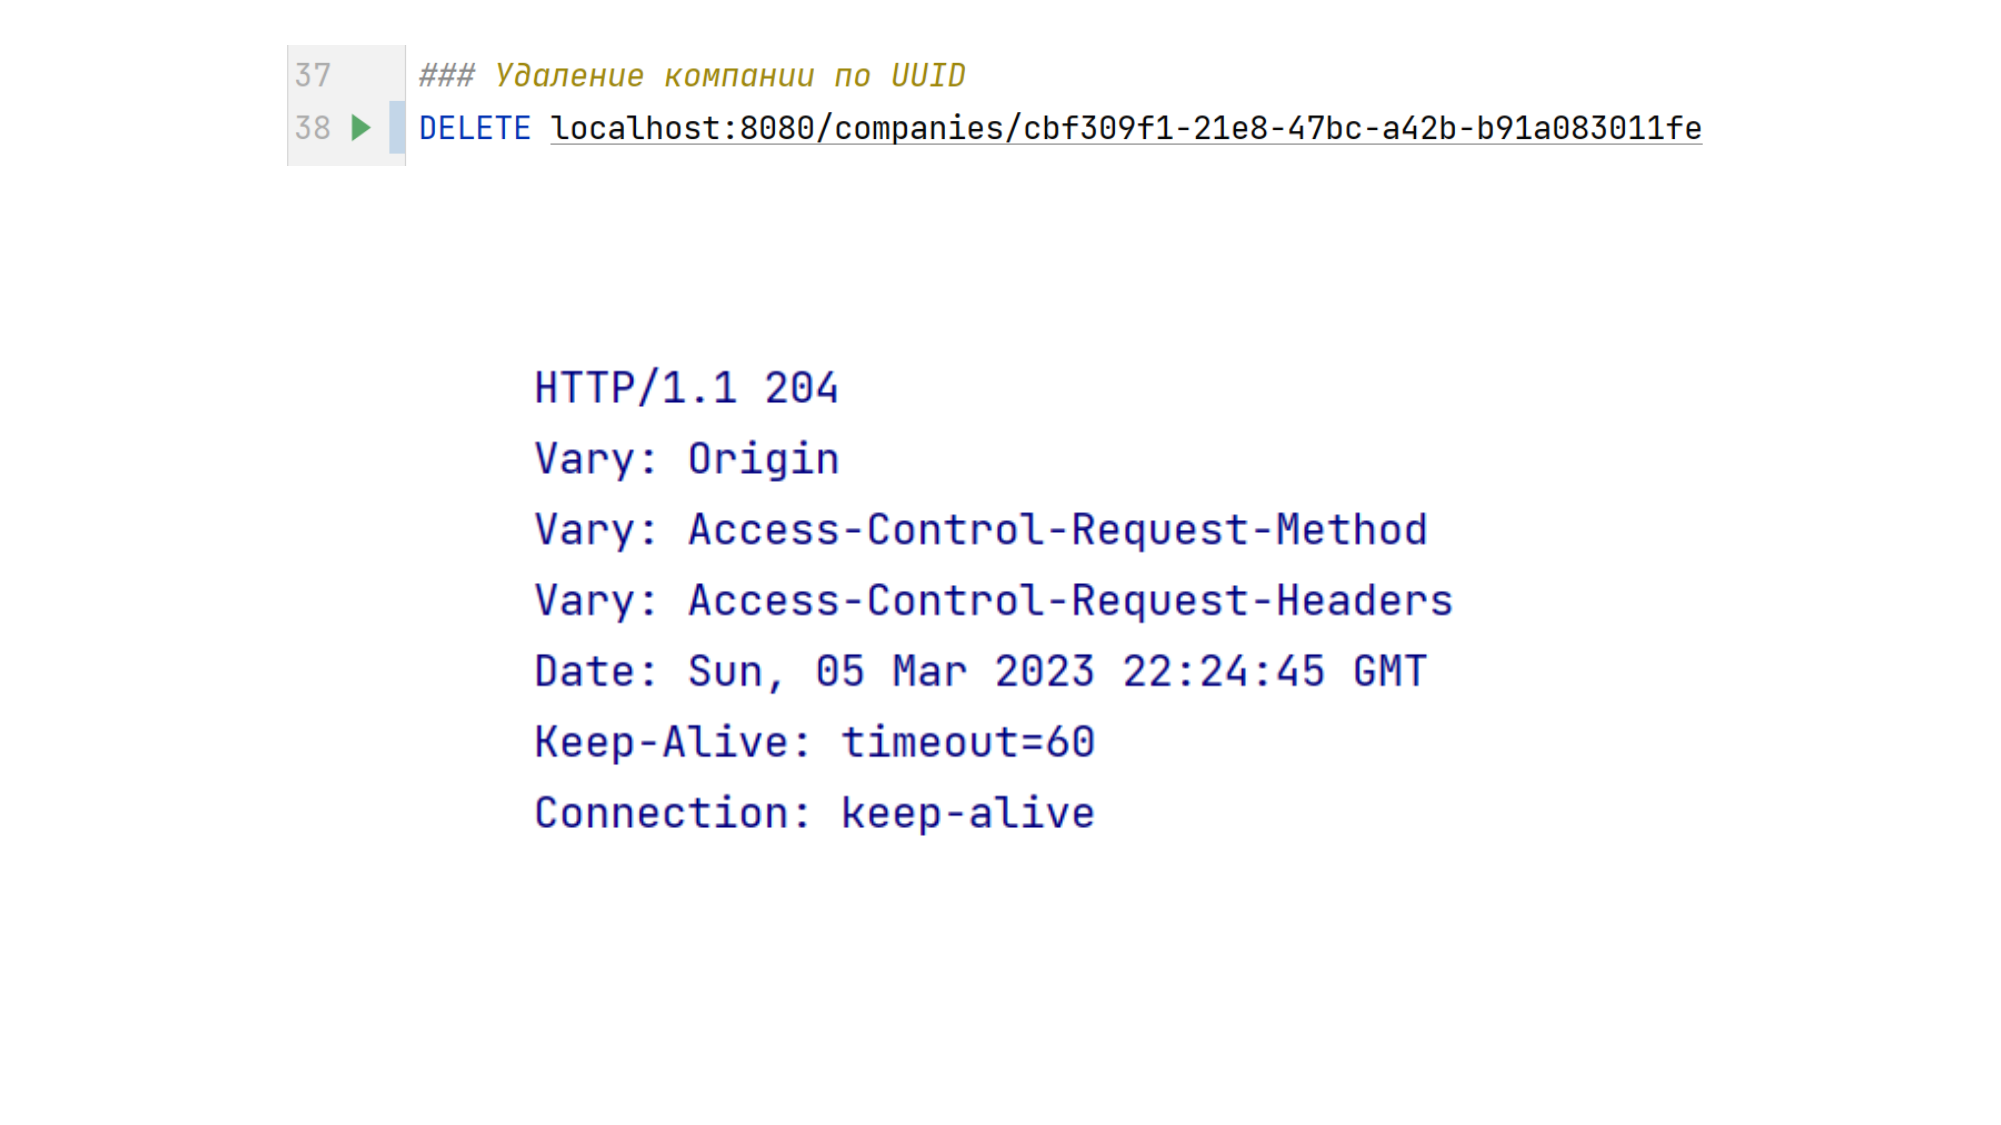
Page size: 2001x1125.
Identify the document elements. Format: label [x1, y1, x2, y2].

picture [285, 45, 1715, 166]
picture [514, 344, 1486, 890]
